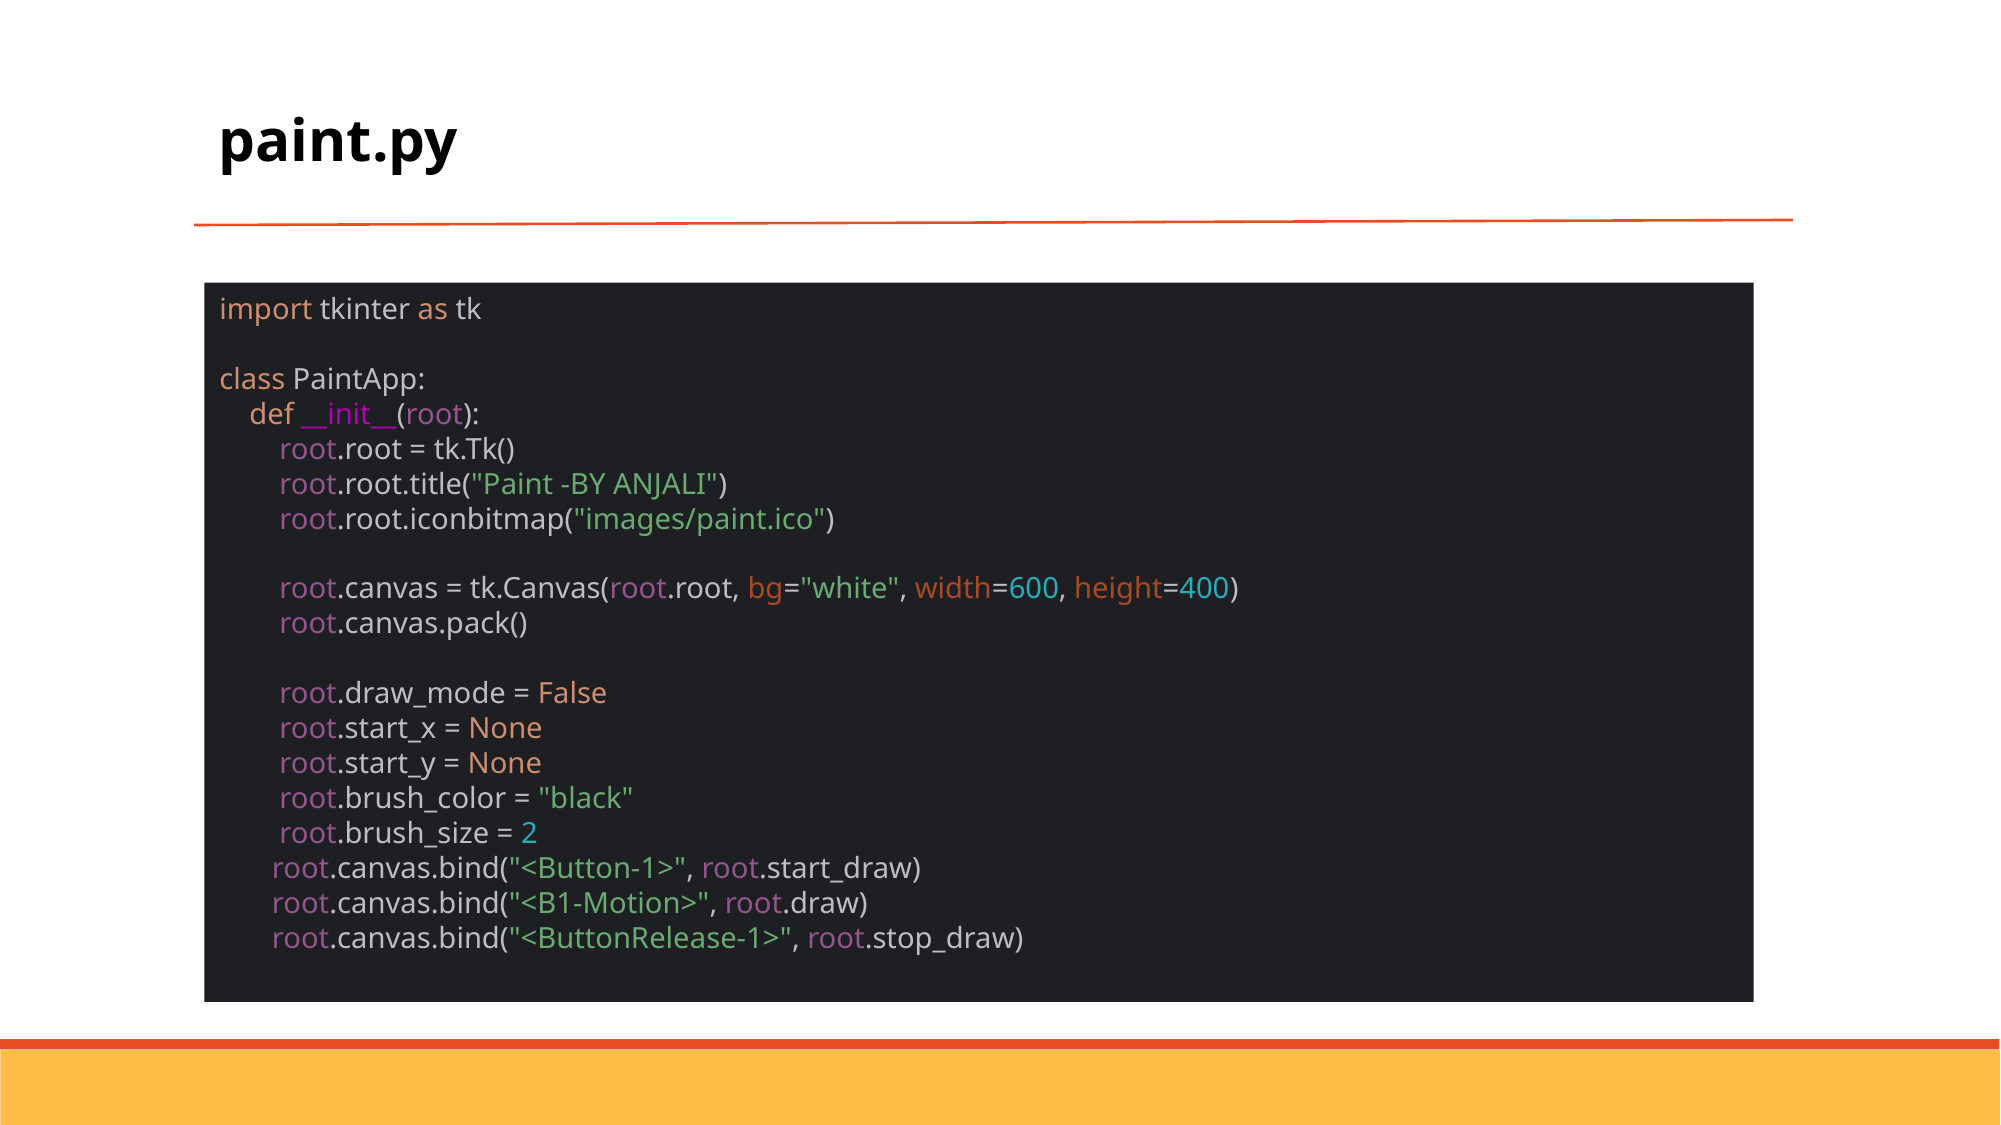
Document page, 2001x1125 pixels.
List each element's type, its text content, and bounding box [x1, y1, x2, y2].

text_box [193, 219, 1794, 226]
text_box paint.py [204, 95, 1205, 181]
text_box import tkinter as tk class PaintApp: def __init__(root): root.root = tk.Tk() root.root.title("Paint -BY ANJALI") root.root.iconbitmap("images/paint.ico") root.canvas = tk.Canvas(root.root, bg="white", width=600, height=400) root.canvas.pack() root.draw_mode = False root.start_x = None root.start_y = None root.brush_color = "black" root.brush_size = 2 root.canvas.bind("<Button-1>", root.start_draw) root.canvas.bind("<B1-Motion>", root.draw) root.canvas.bind("<ButtonRelease-1>", root.stop_draw) [204, 282, 1754, 1002]
